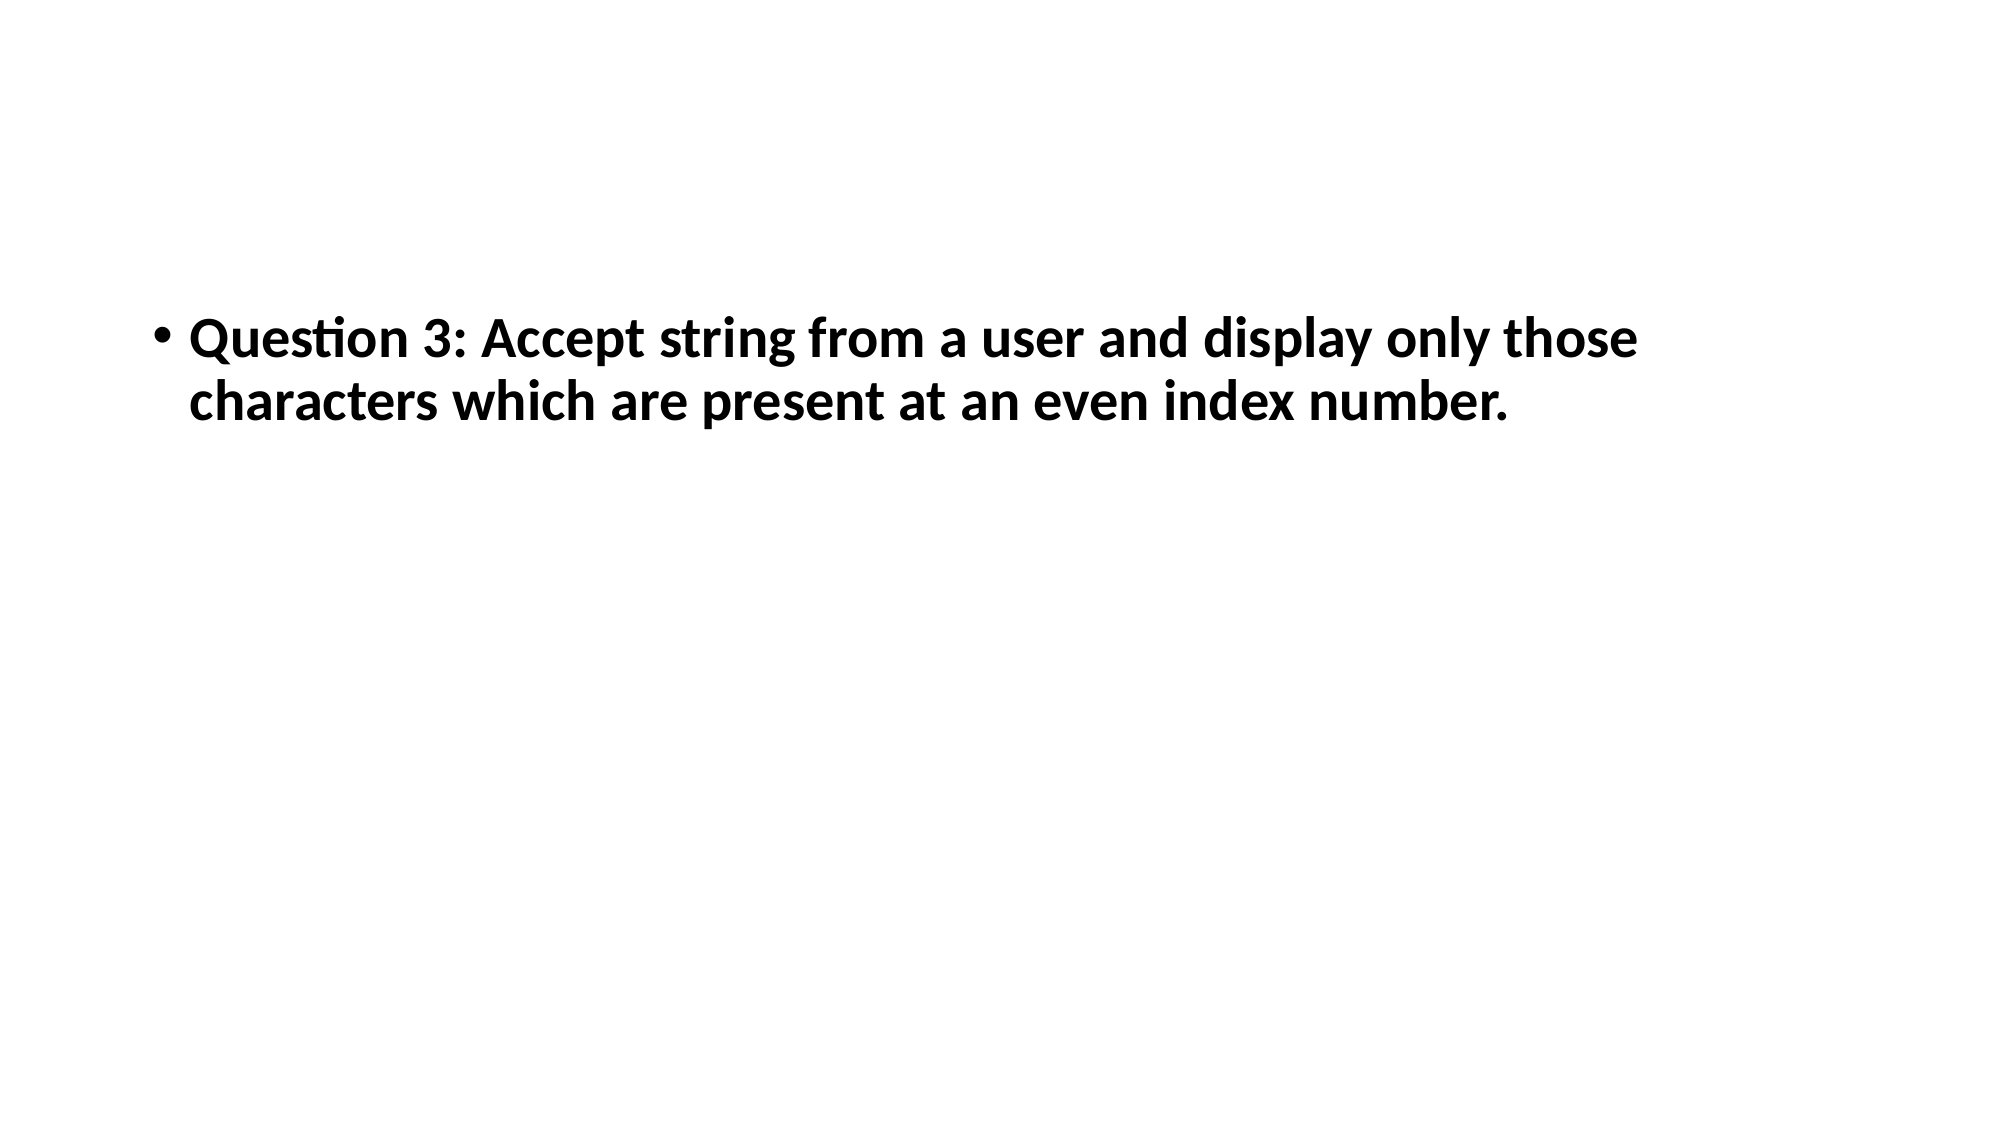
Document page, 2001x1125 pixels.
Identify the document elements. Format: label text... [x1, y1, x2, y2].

list Question 3: Accept string from a user and display only those characters which are present at an even index number. [137, 299, 1863, 1014]
